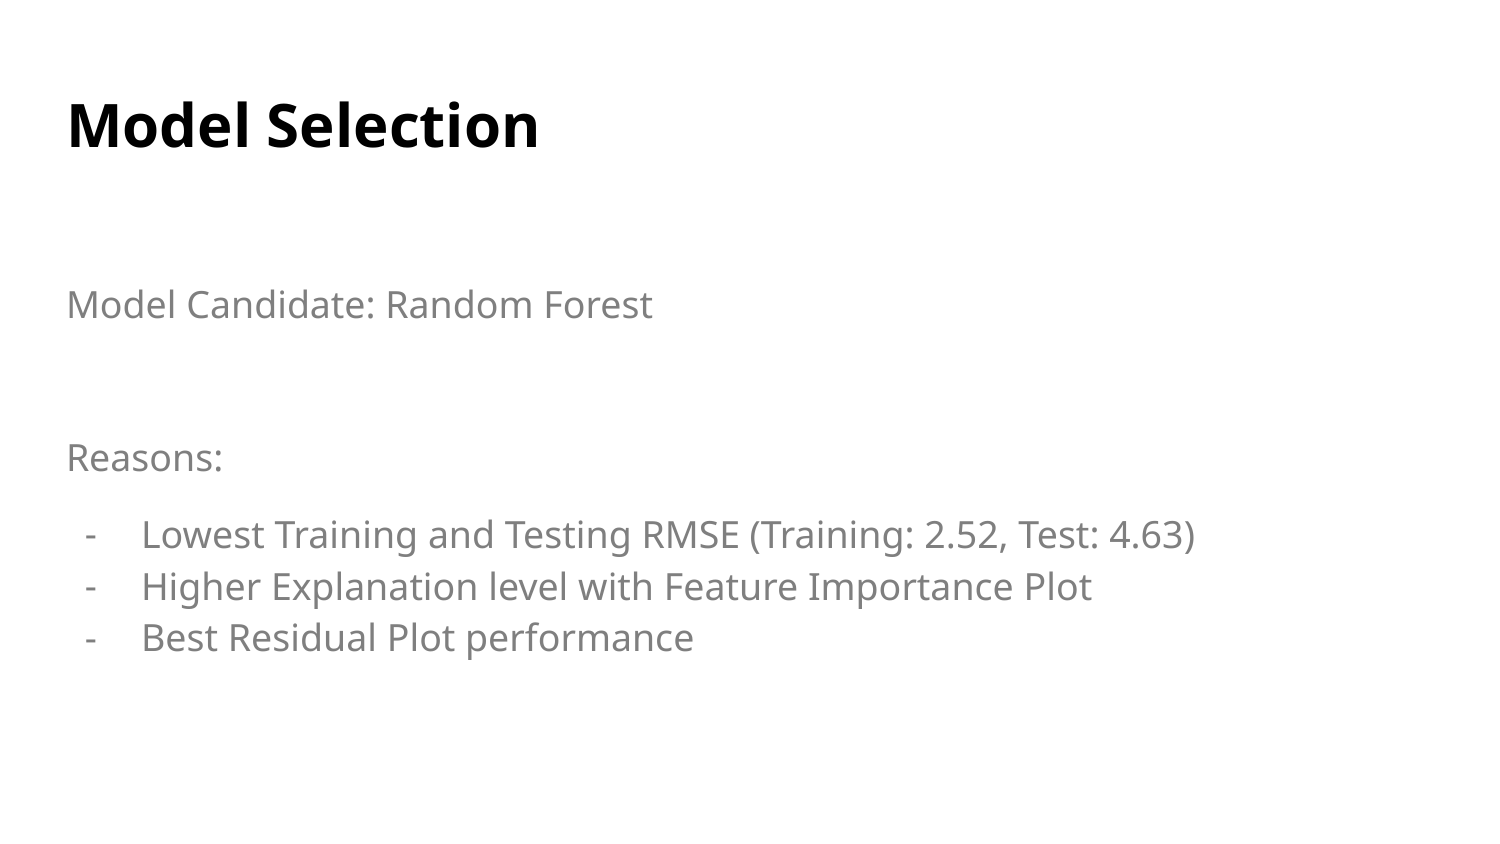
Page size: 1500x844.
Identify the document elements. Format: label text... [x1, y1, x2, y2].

list Model Candidate: Random Forest Reasons: Lowest Training and Testing RMSE (Training: 2.52, Test: 4.63) Higher Explanation level with Feature Importance Plot Best Residual Plot performance [51, 189, 1449, 750]
title Model Selection [51, 72, 1449, 176]
